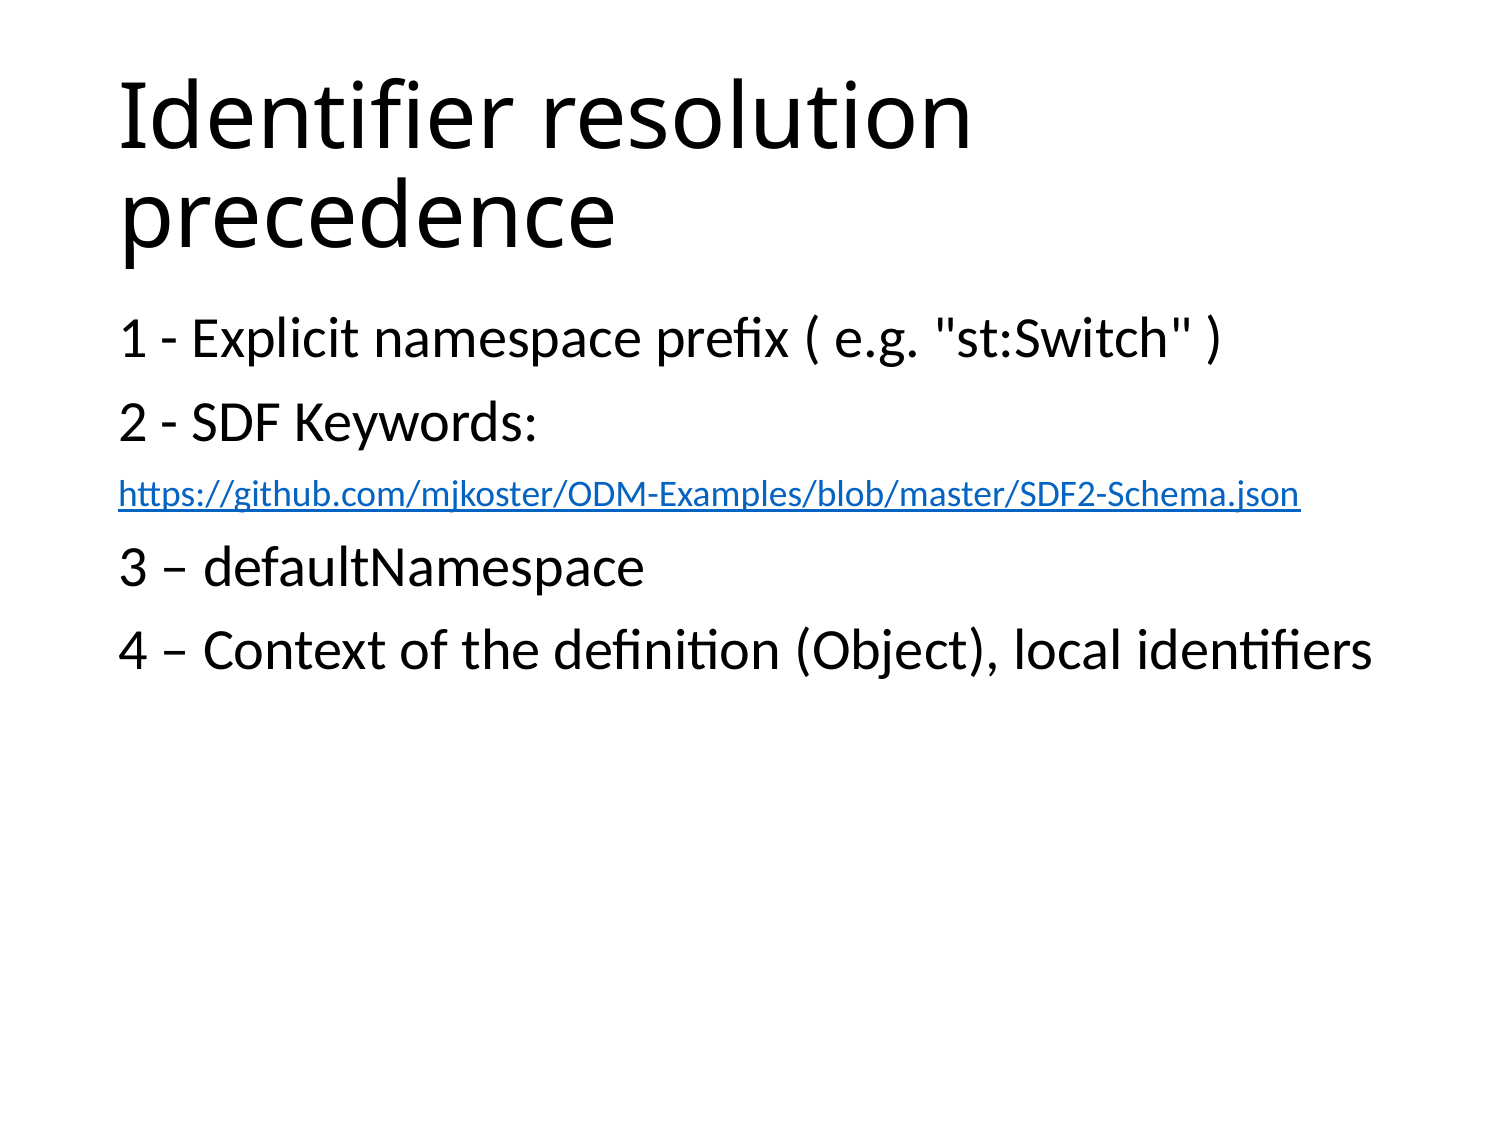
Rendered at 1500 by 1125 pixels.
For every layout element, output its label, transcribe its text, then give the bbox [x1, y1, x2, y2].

title Identifier resolution precedence [103, 59, 1397, 278]
list 1 - Explicit namespace prefix ( e.g. "st:Switch" ) 2 - SDF Keywords: https://github.com/mjkoster/ODM-Examples/blob/master/SDF2-Schema.json 3 – defaultNamespace 4 – Context of the definition (Object), local identifiers [103, 299, 1397, 1014]
